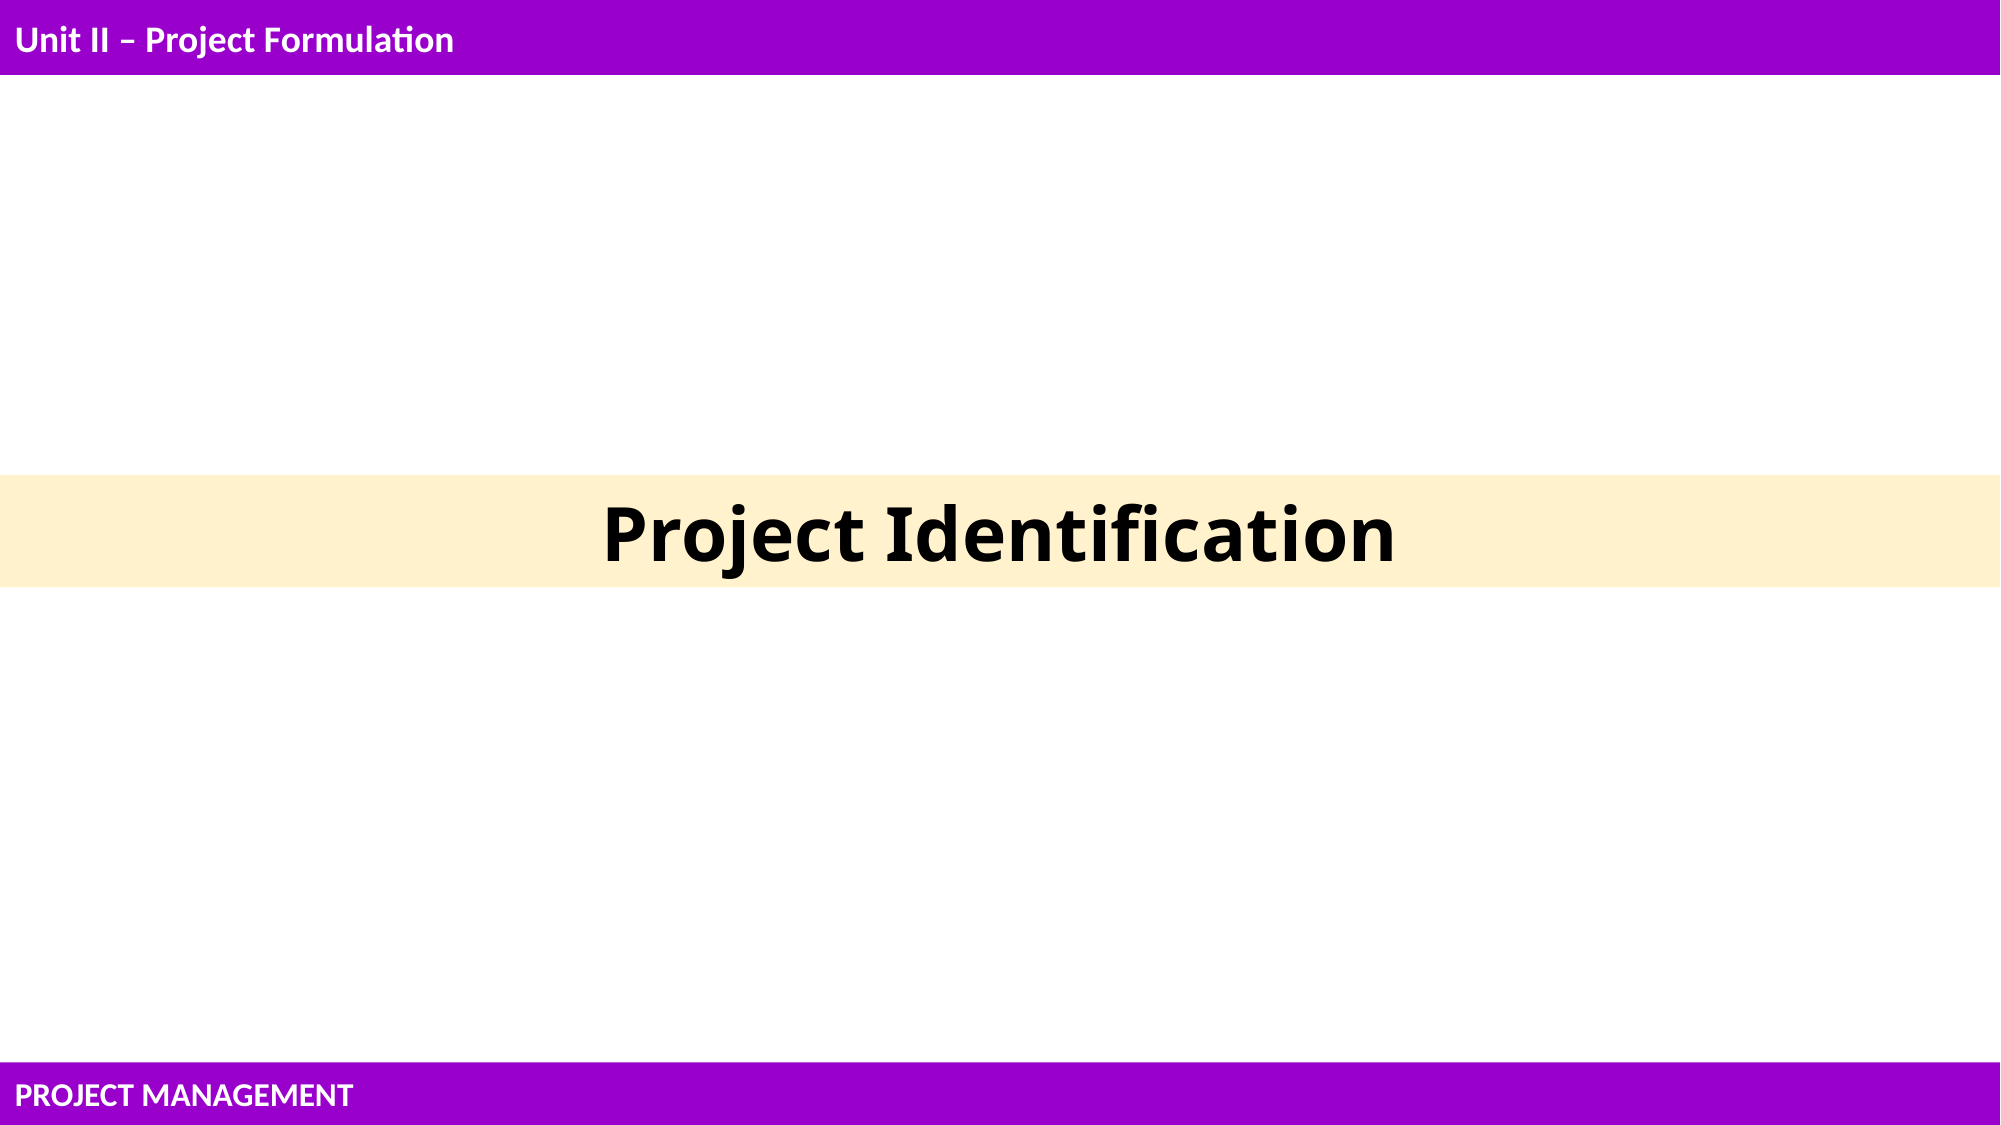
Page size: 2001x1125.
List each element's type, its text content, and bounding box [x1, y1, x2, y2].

text_box PROJECT MANAGEMENT [0, 1062, 2000, 1125]
text_box Project Identification [0, 474, 2000, 588]
text_box Unit II – Project Formulation [0, 0, 2000, 75]
